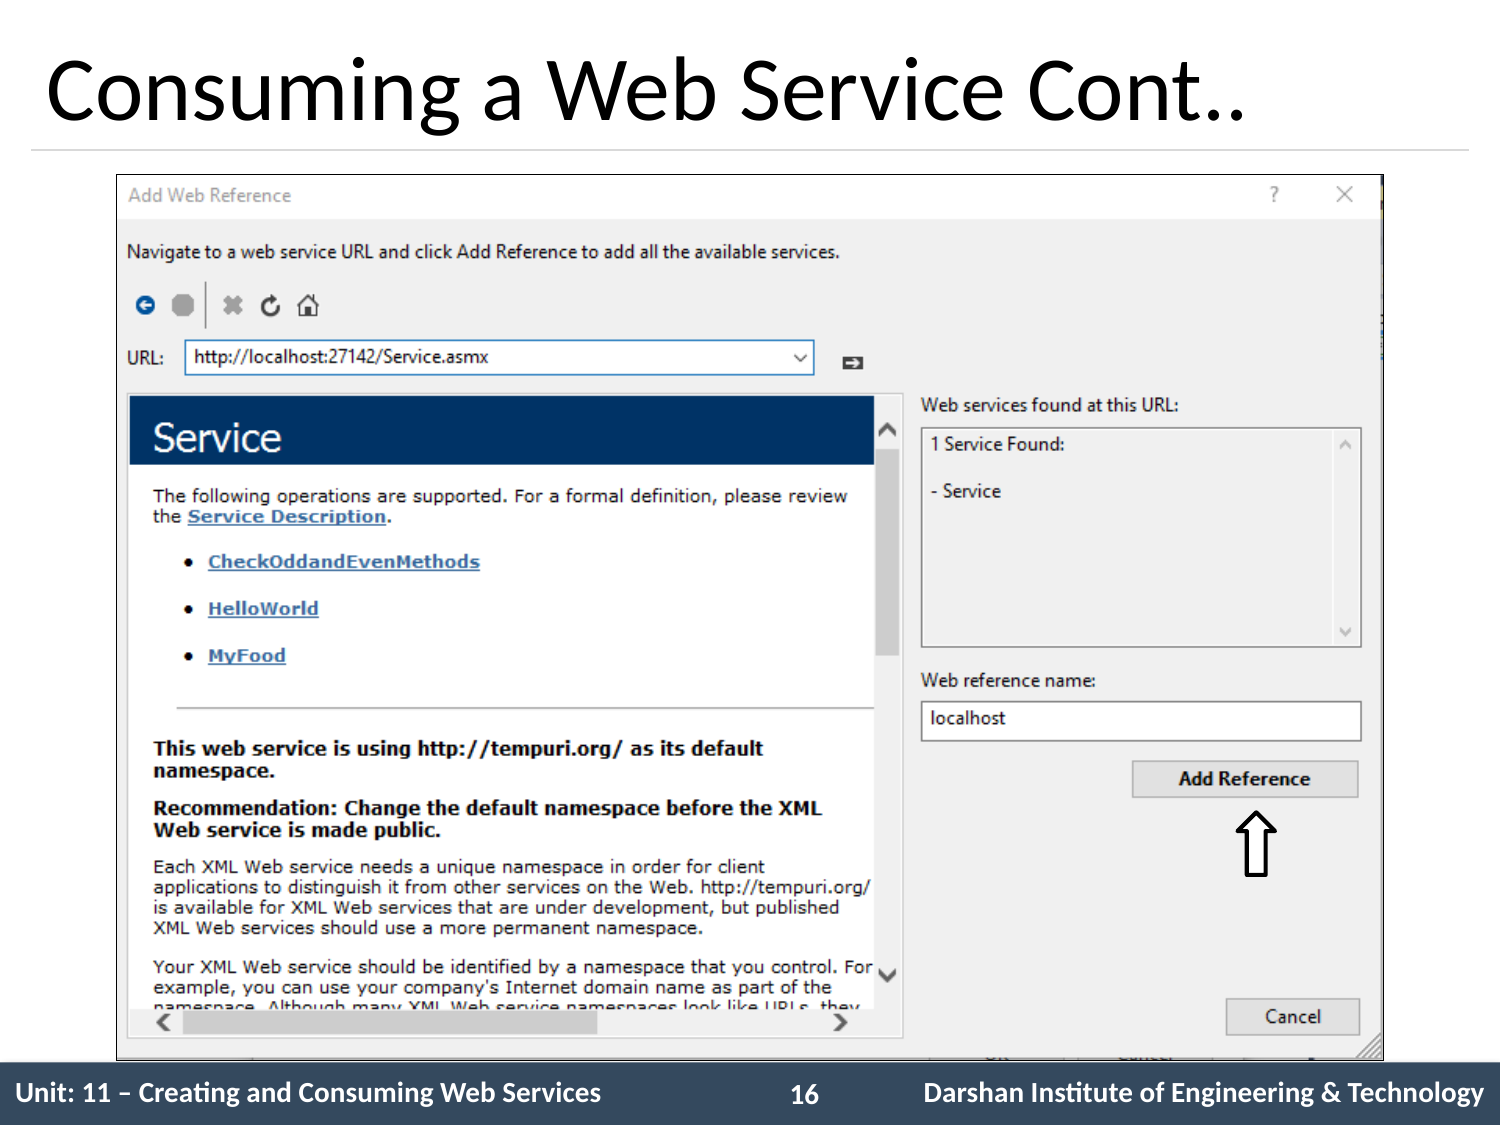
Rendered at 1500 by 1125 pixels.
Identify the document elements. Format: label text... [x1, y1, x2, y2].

picture [116, 174, 1384, 1062]
title Consuming a Web Service Cont.. [31, 17, 1469, 150]
